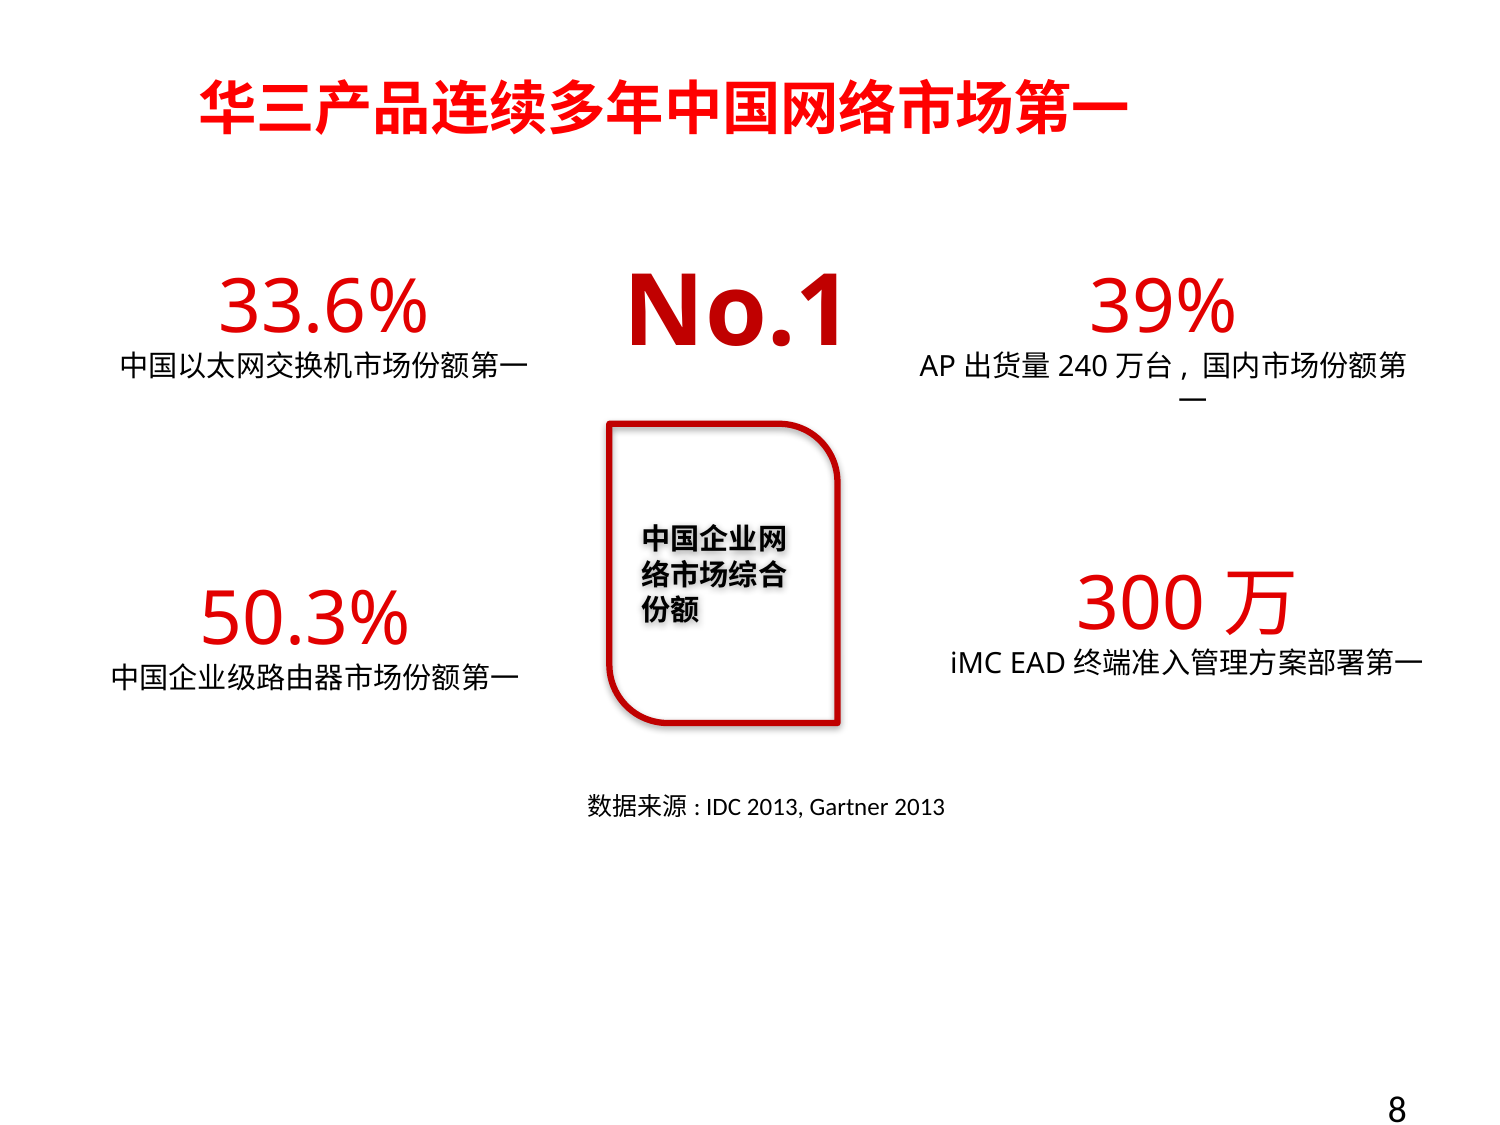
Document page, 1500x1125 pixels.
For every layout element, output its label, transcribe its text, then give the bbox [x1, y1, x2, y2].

text_box 数据来源: IDC 2013, Gartner 2013 [573, 783, 961, 828]
text_box 39% AP出货量240万台, 国内市场份额第一 [831, 249, 1430, 425]
text_box 33.6% 中国以太网交换机市场份额第一 [93, 249, 554, 390]
text_box 中国企业网络市场综合份额 [608, 423, 839, 724]
text_box 300万 iMC EAD终端准入管理方案部署第一 [841, 546, 1499, 687]
text_box 50.3% 中国企业级路由器市场份额第一 [95, 562, 535, 703]
title 华三产品连续多年中国网络市场第一 [70, 0, 1258, 224]
text_box No.1 [608, 237, 868, 373]
